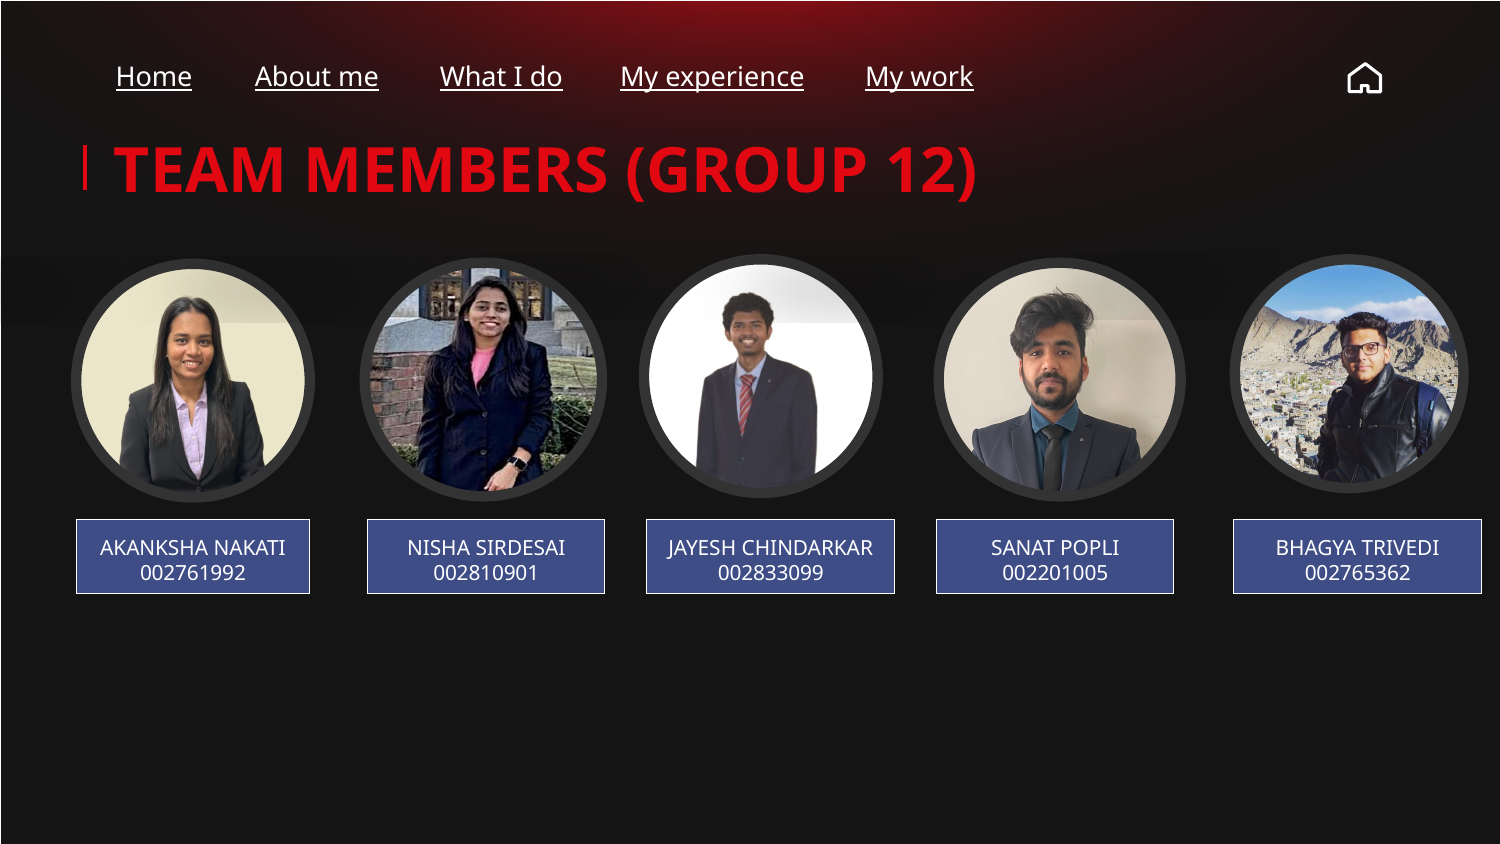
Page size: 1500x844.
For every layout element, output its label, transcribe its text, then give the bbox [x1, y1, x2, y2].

text_box JAYESH CHINDARKAR 002833099 [646, 519, 895, 594]
text_box BHAGYA TRIVEDI 002765362 [1233, 519, 1482, 594]
text_box [1349, 63, 1381, 92]
picture [2, 2, 1500, 844]
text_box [100, 51, 1028, 104]
text_box NISHA SIRDESAI 002810901 [367, 519, 605, 594]
title TEAM MEMBERS (GROUP 12) [98, 120, 1086, 215]
text_box SANAT POPLI 002201005 [936, 519, 1174, 594]
list AKANKSHA NAKATI 002761992 [76, 519, 310, 594]
